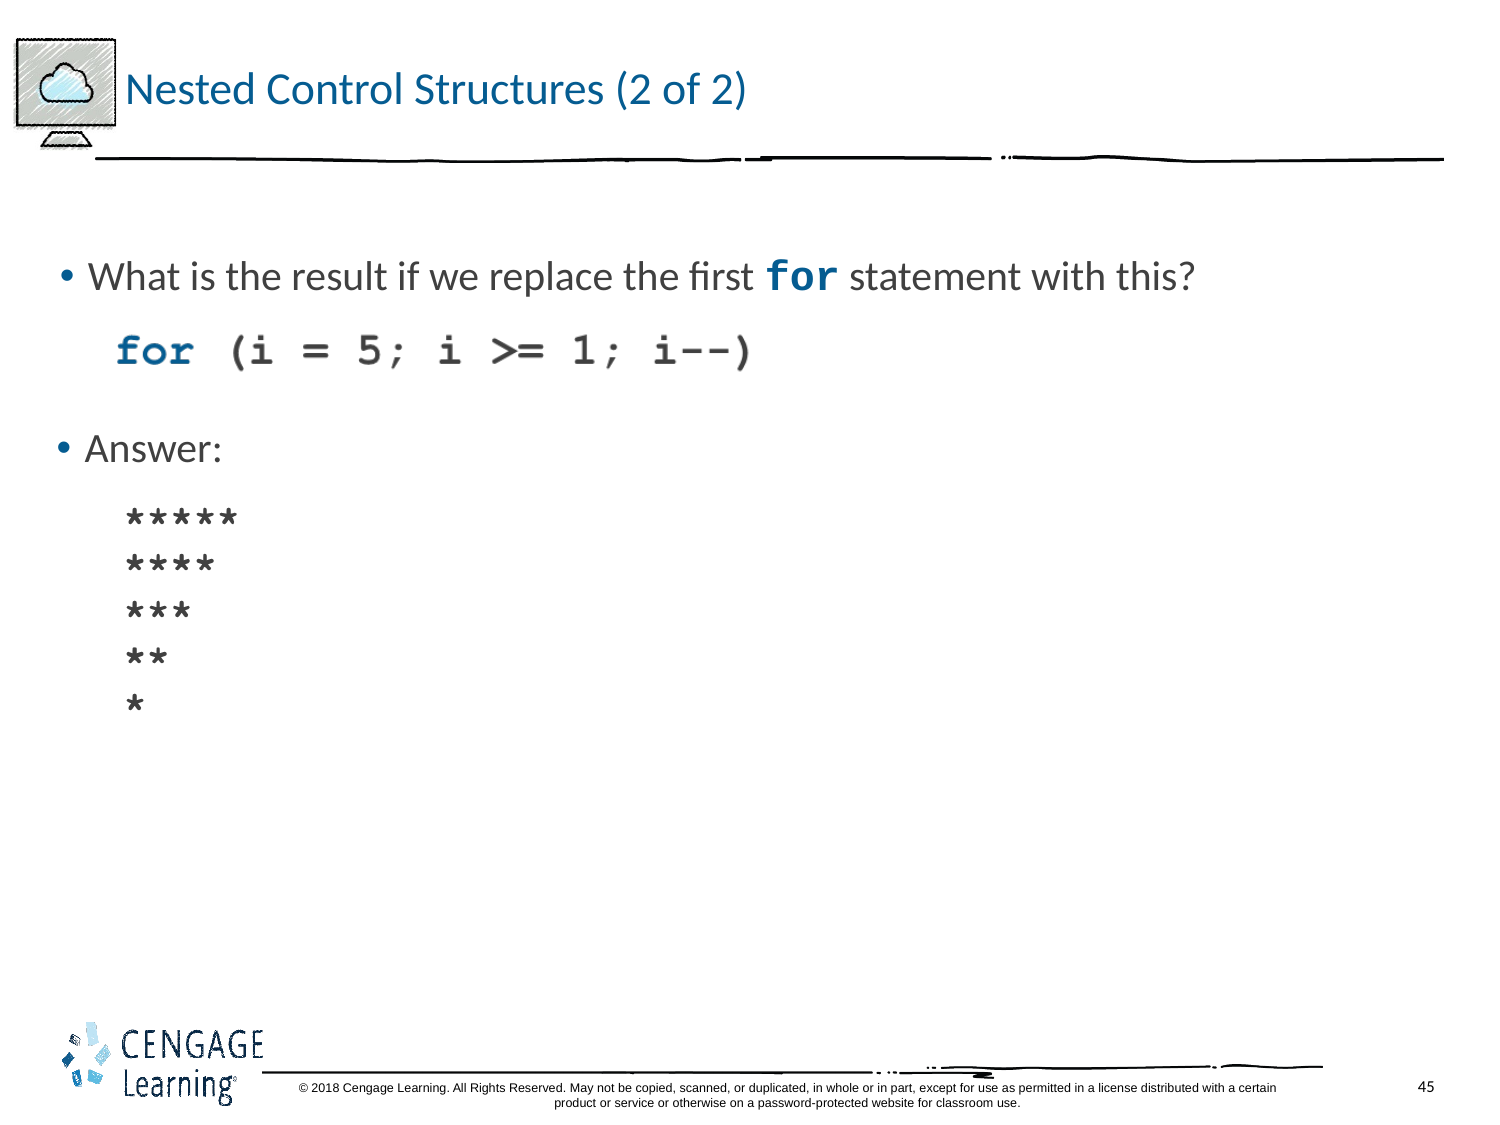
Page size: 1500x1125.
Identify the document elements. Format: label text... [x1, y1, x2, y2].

picture [62, 1022, 1323, 1106]
list What is the result if we replace the first for statement with this? [59, 252, 1441, 301]
title Nested Control Structures (2 of 2) [125, 66, 1442, 116]
picture [95, 155, 1444, 163]
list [99, 487, 263, 755]
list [87, 312, 786, 407]
list Answer: [56, 425, 1437, 473]
picture [13, 36, 117, 151]
